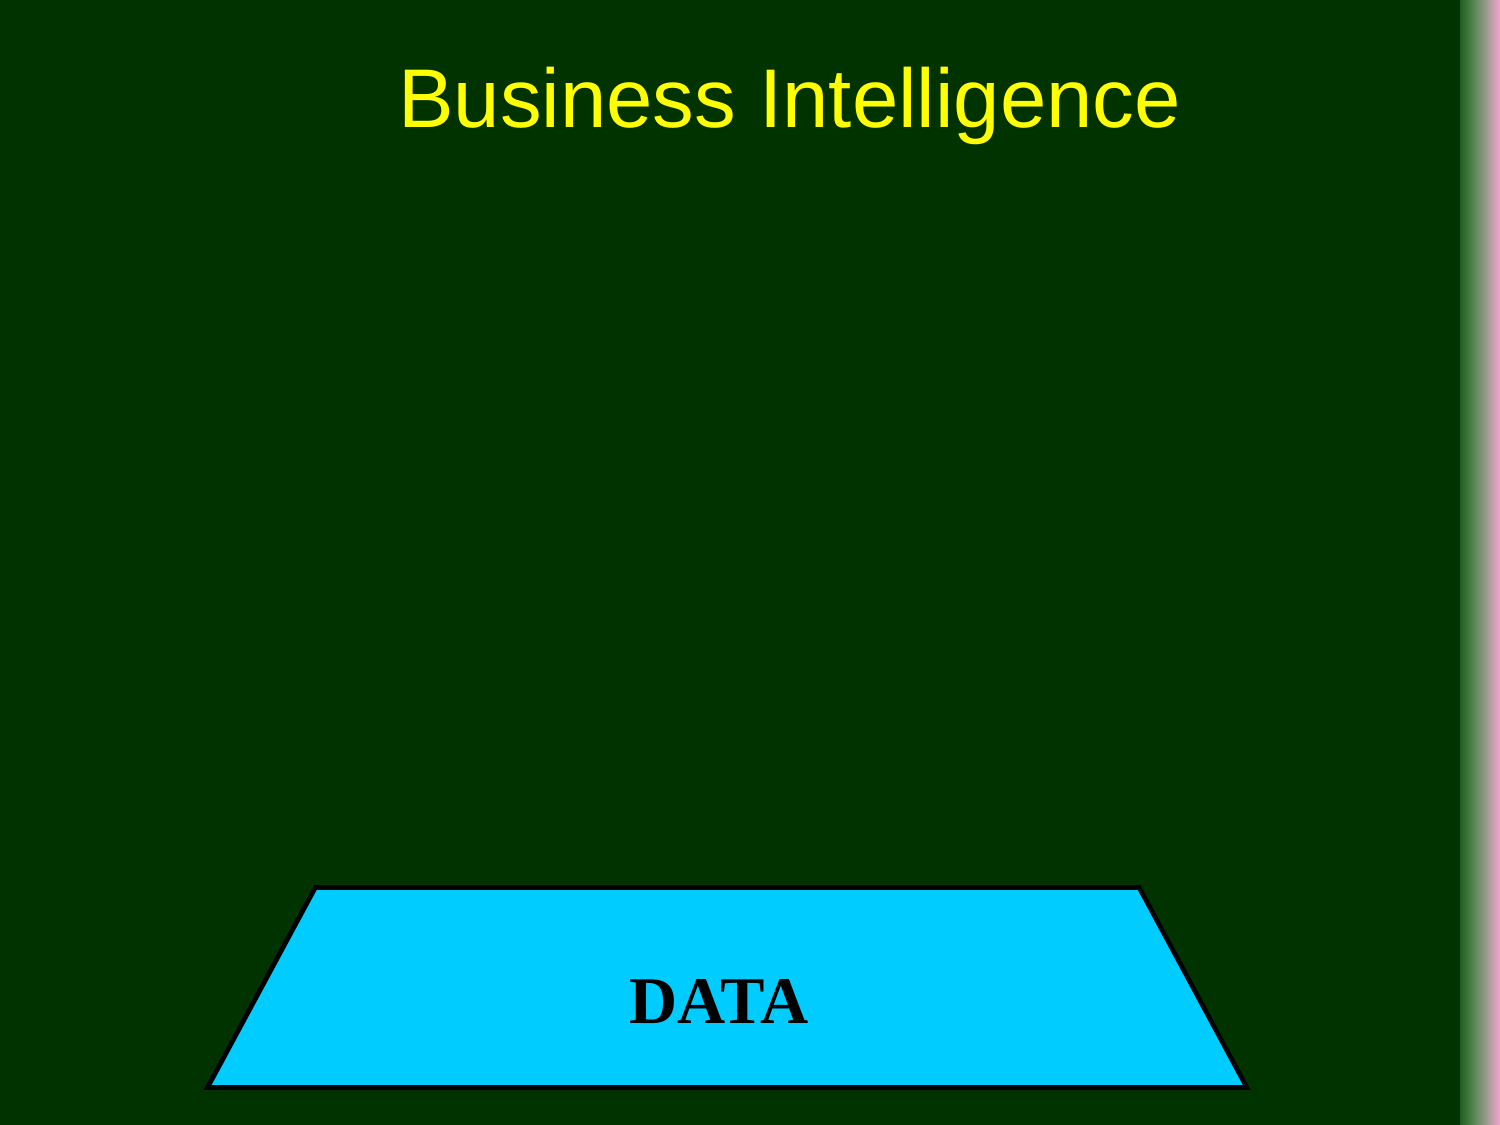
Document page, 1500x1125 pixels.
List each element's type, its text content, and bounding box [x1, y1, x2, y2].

text_box DATA [399, 949, 1038, 1045]
title Business Intelligence [252, 0, 1327, 188]
text_box [207, 887, 1247, 1088]
